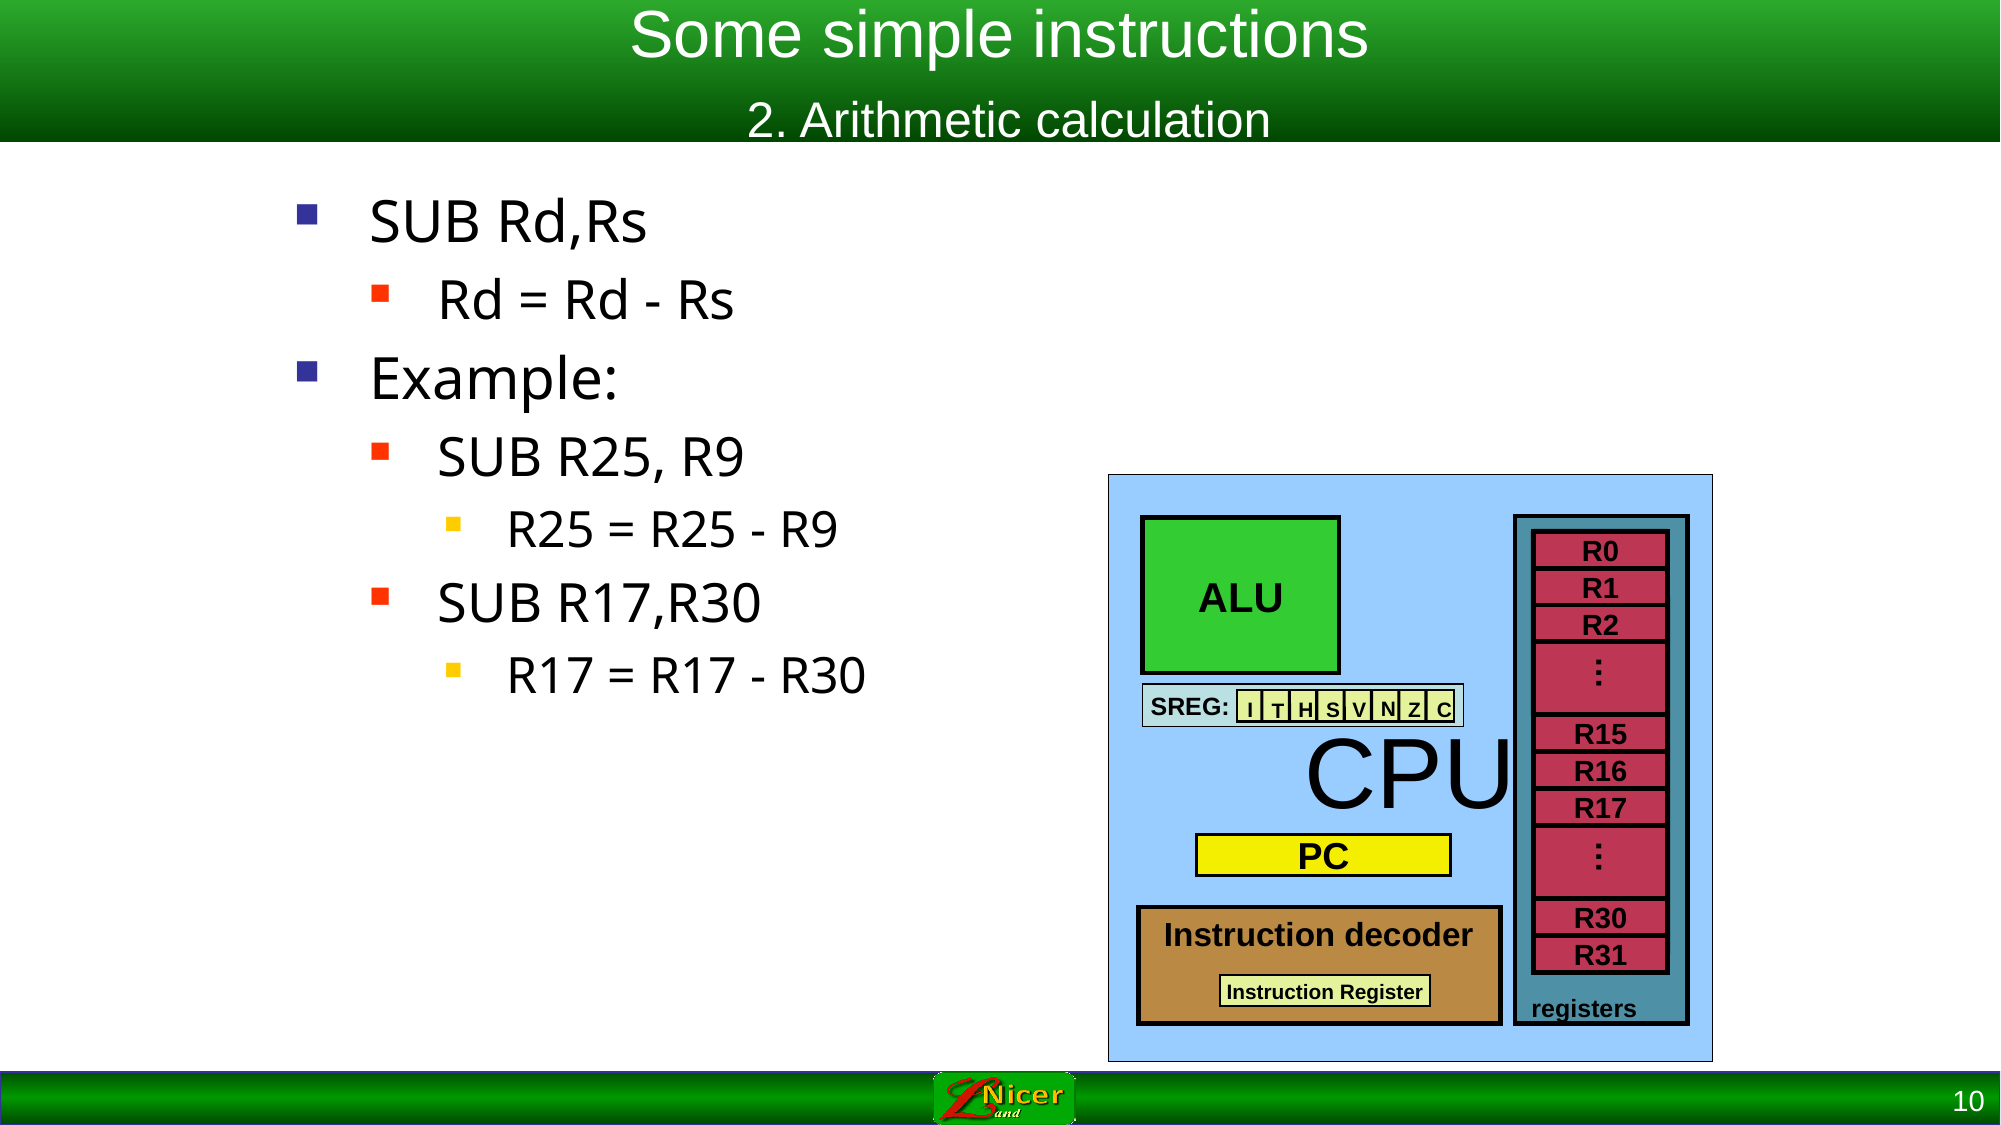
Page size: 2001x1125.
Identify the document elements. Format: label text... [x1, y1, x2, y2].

title Some simple instructions 2. Arithmetic calculation [0, 0, 2000, 142]
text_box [1107, 474, 1714, 1063]
list SUB Rd,Rs Rd = Rd - Rs Example: SUB R25, R9 R25 = R25 - R9 SUB R17,R30 R17 = R17 - R30 [279, 176, 1711, 1060]
picture [933, 1072, 1076, 1125]
slide_number 10 [1533, 1074, 2000, 1125]
